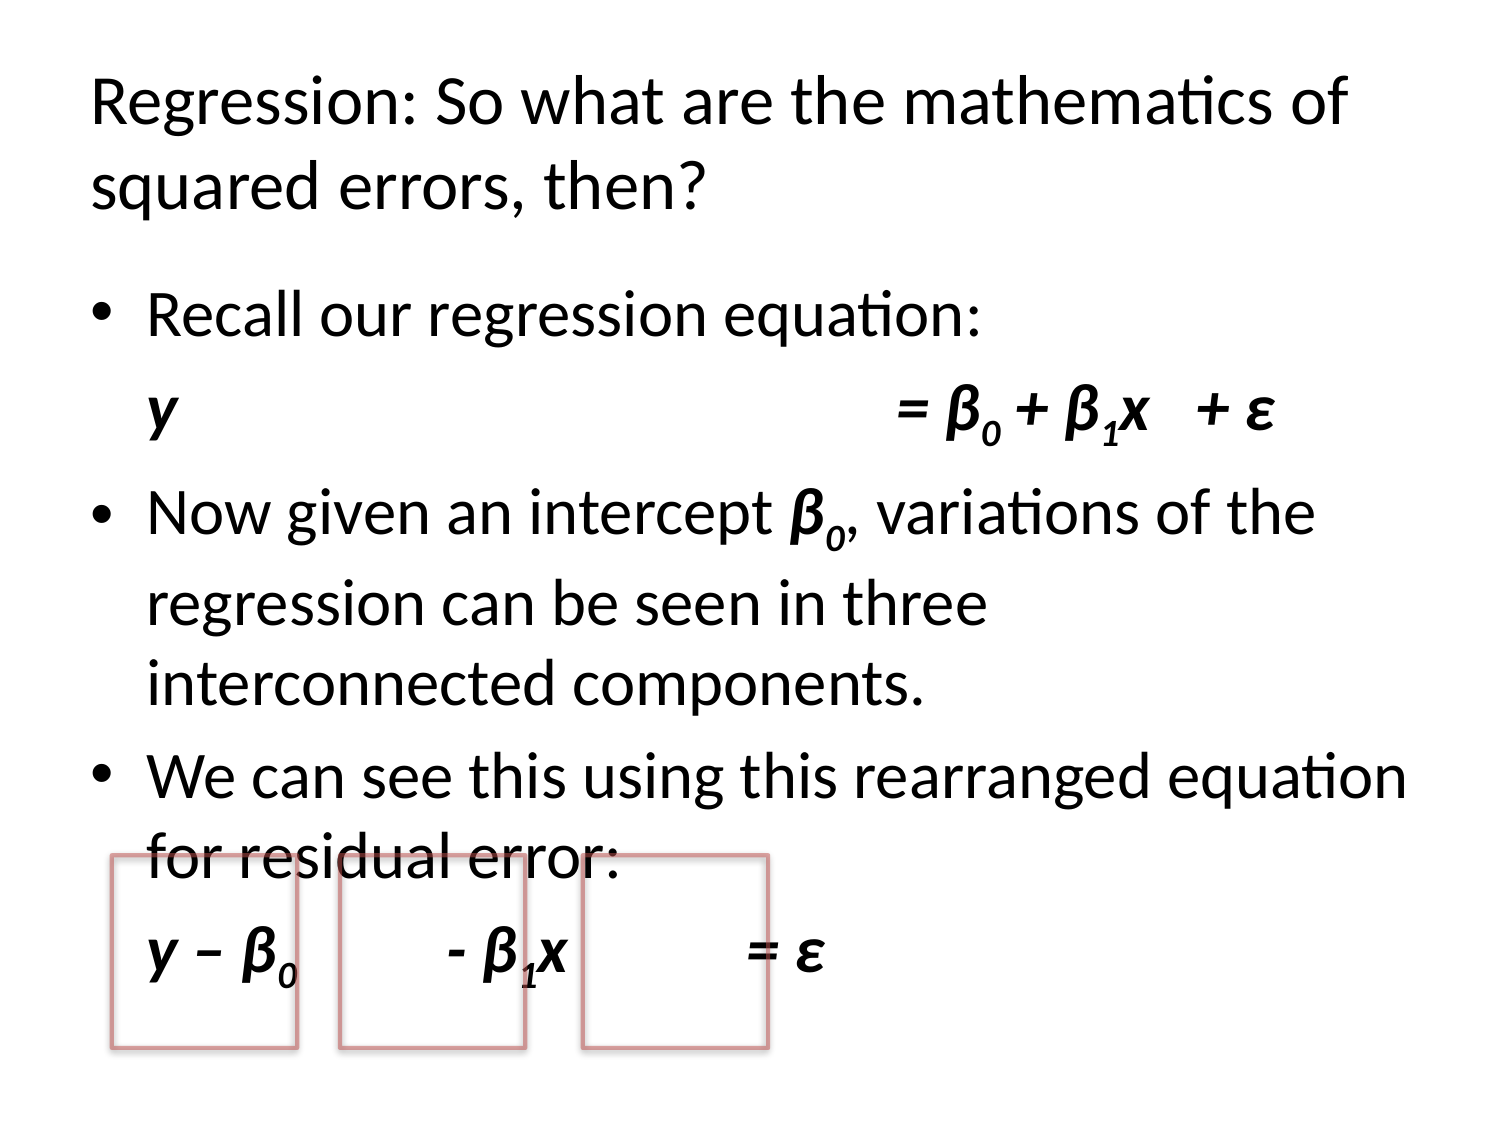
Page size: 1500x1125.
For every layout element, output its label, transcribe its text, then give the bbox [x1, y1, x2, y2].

text_box [581, 853, 770, 1050]
list Recall our regression equation: y = β0 + β1x + ε Now given an intercept β0, variations of the regression can be seen in three interconnected components. We can see this using this rearranged equation for residual error: y – β0 - β1x = ε [75, 262, 1425, 1005]
text_box [338, 853, 527, 1050]
text_box [110, 853, 299, 1050]
title Regression: So what are the mathematics of squared errors, then? [75, 45, 1425, 233]
